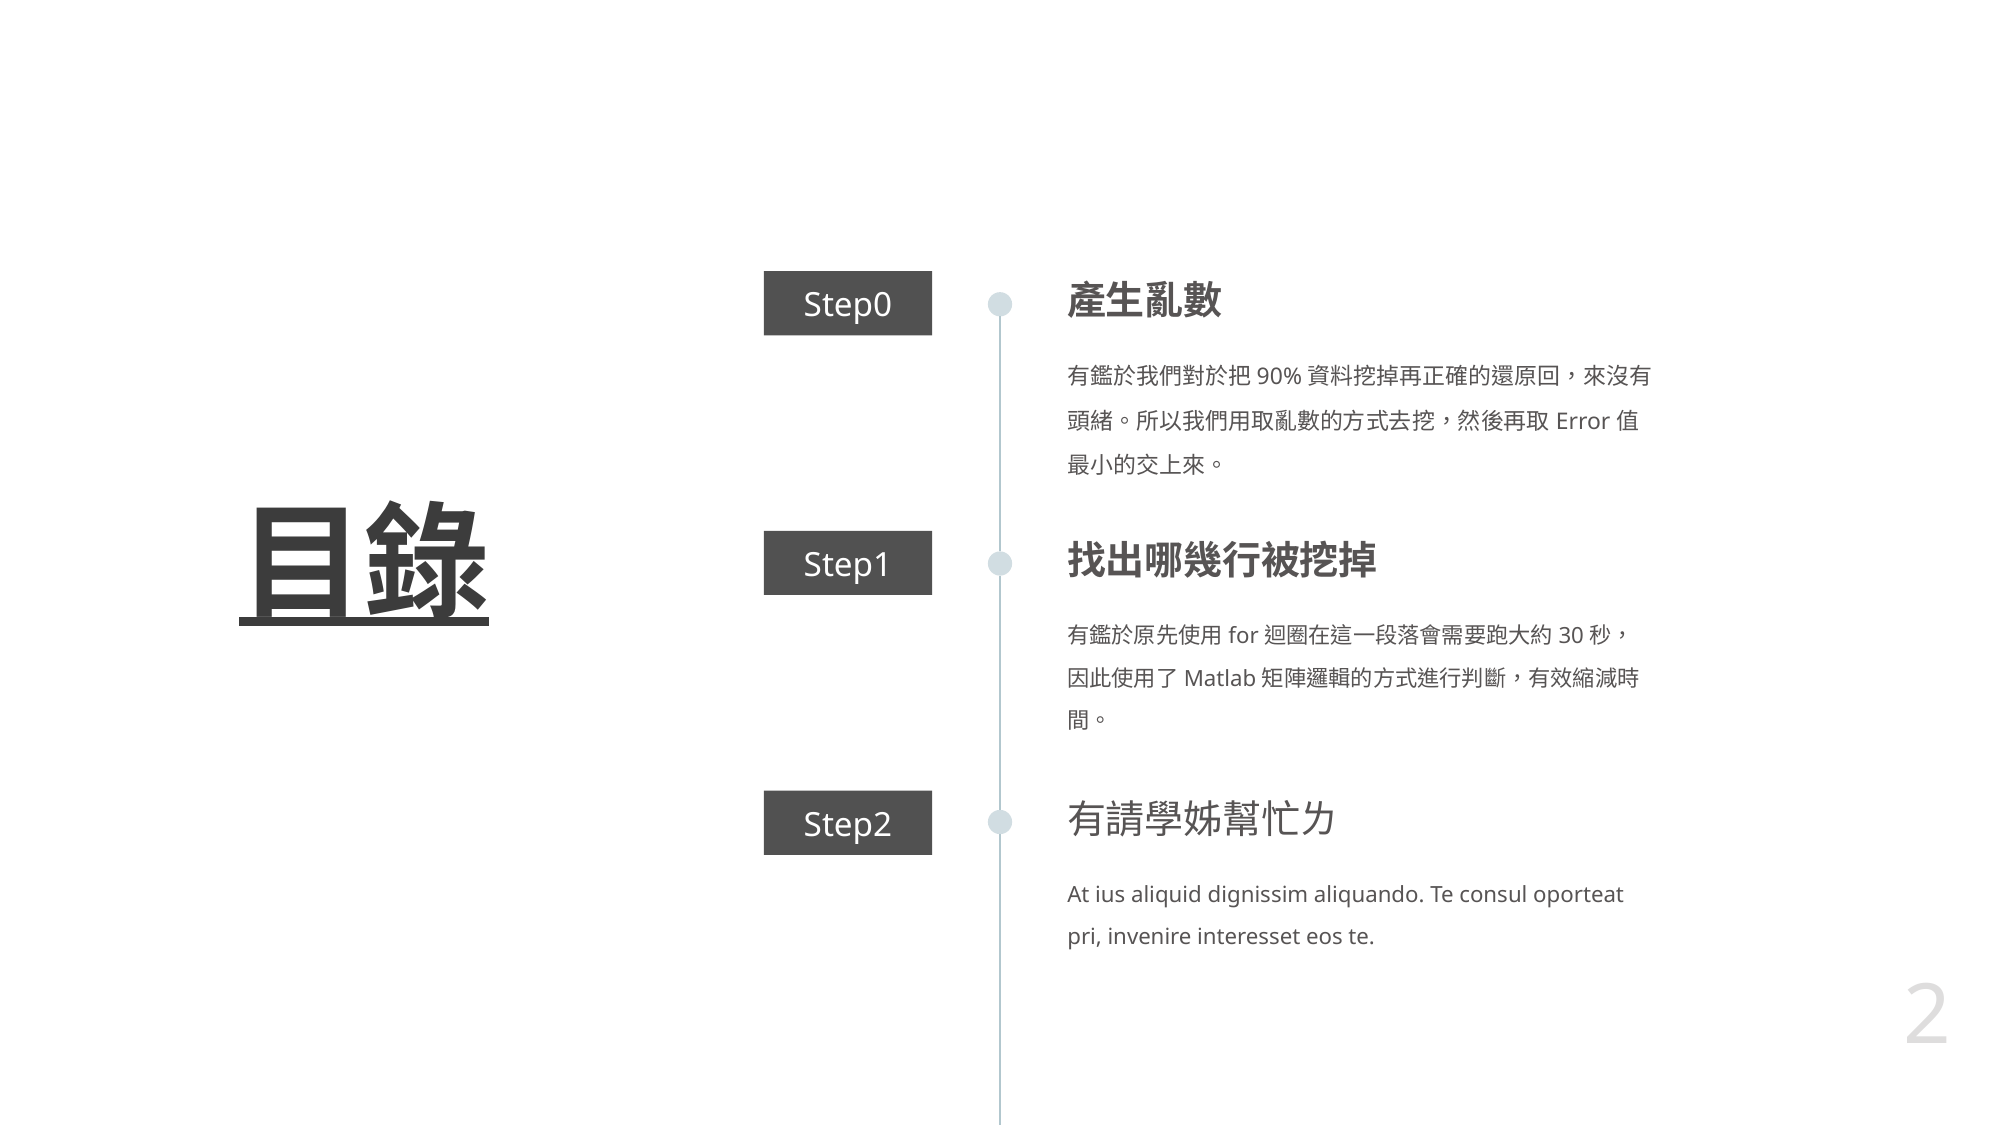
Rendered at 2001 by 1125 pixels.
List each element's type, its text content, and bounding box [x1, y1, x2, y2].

list 有請學姊幫忙ㄌ [1052, 784, 1670, 849]
list At ius aliquid dignissim aliquando. Te consul oporteat pri, invenire interesset eos te. [1052, 856, 1670, 971]
slide_number 2 [1669, 970, 1966, 1082]
list 有鑑於我們對於把90%資料挖掉再正確的還原回，來沒有頭緒。所以我們用取亂數的方式去挖，然後再取Error值最小的交上來。 [1052, 338, 1670, 496]
list 找出哪幾行被挖掉 [1052, 525, 1670, 590]
list Step2 [763, 790, 933, 855]
list 產生亂數 [1052, 266, 1670, 331]
title 目錄 [214, 472, 514, 643]
list 有鑑於原先使用for迴圈在這一段落會需要跑大約30秒，因此使用了Matlab矩陣邏輯的方式進行判斷，有效縮減時間。 [1052, 597, 1670, 713]
list Step1 [763, 530, 933, 595]
list Step0 [763, 271, 933, 336]
